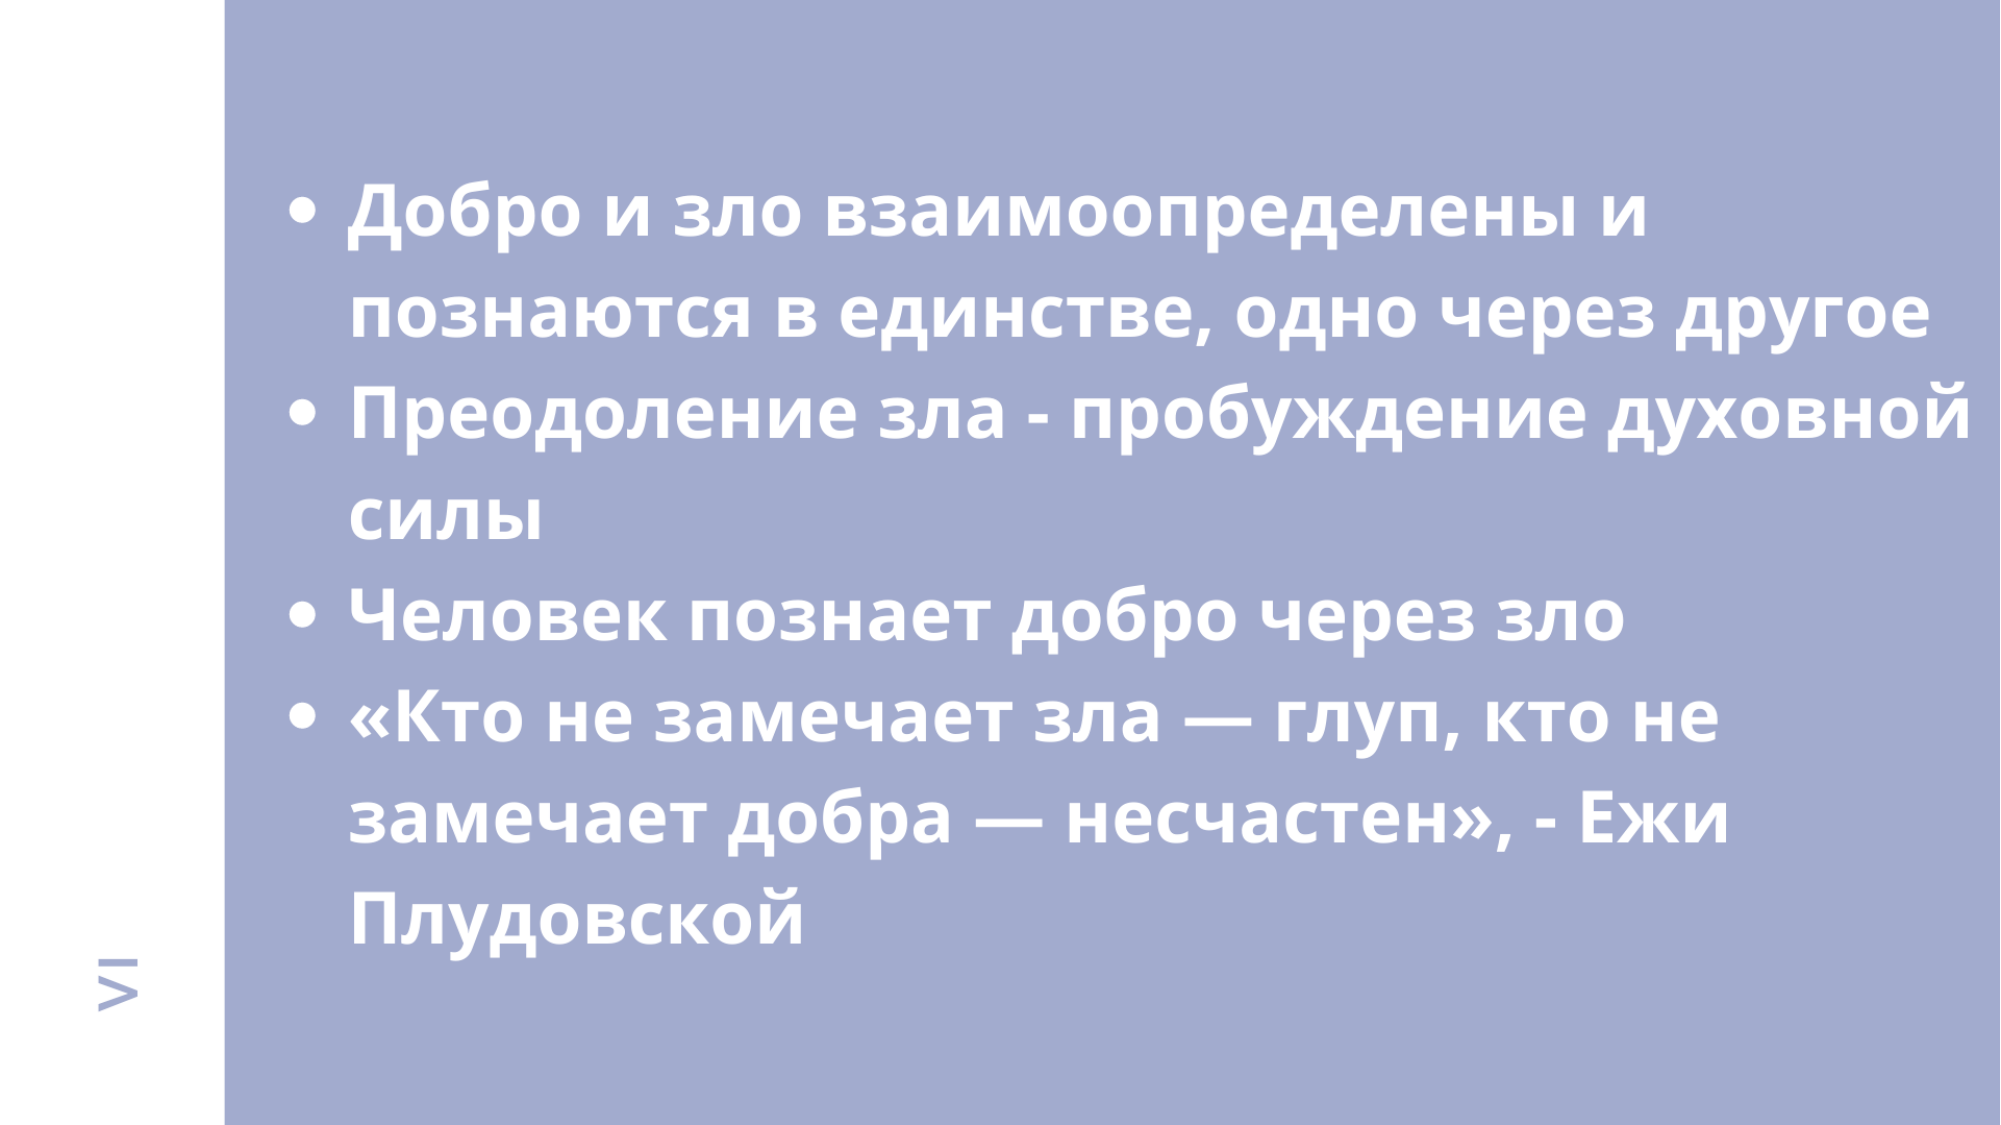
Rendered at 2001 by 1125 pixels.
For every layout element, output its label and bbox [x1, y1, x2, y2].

list [0, 0, 2000, 1125]
